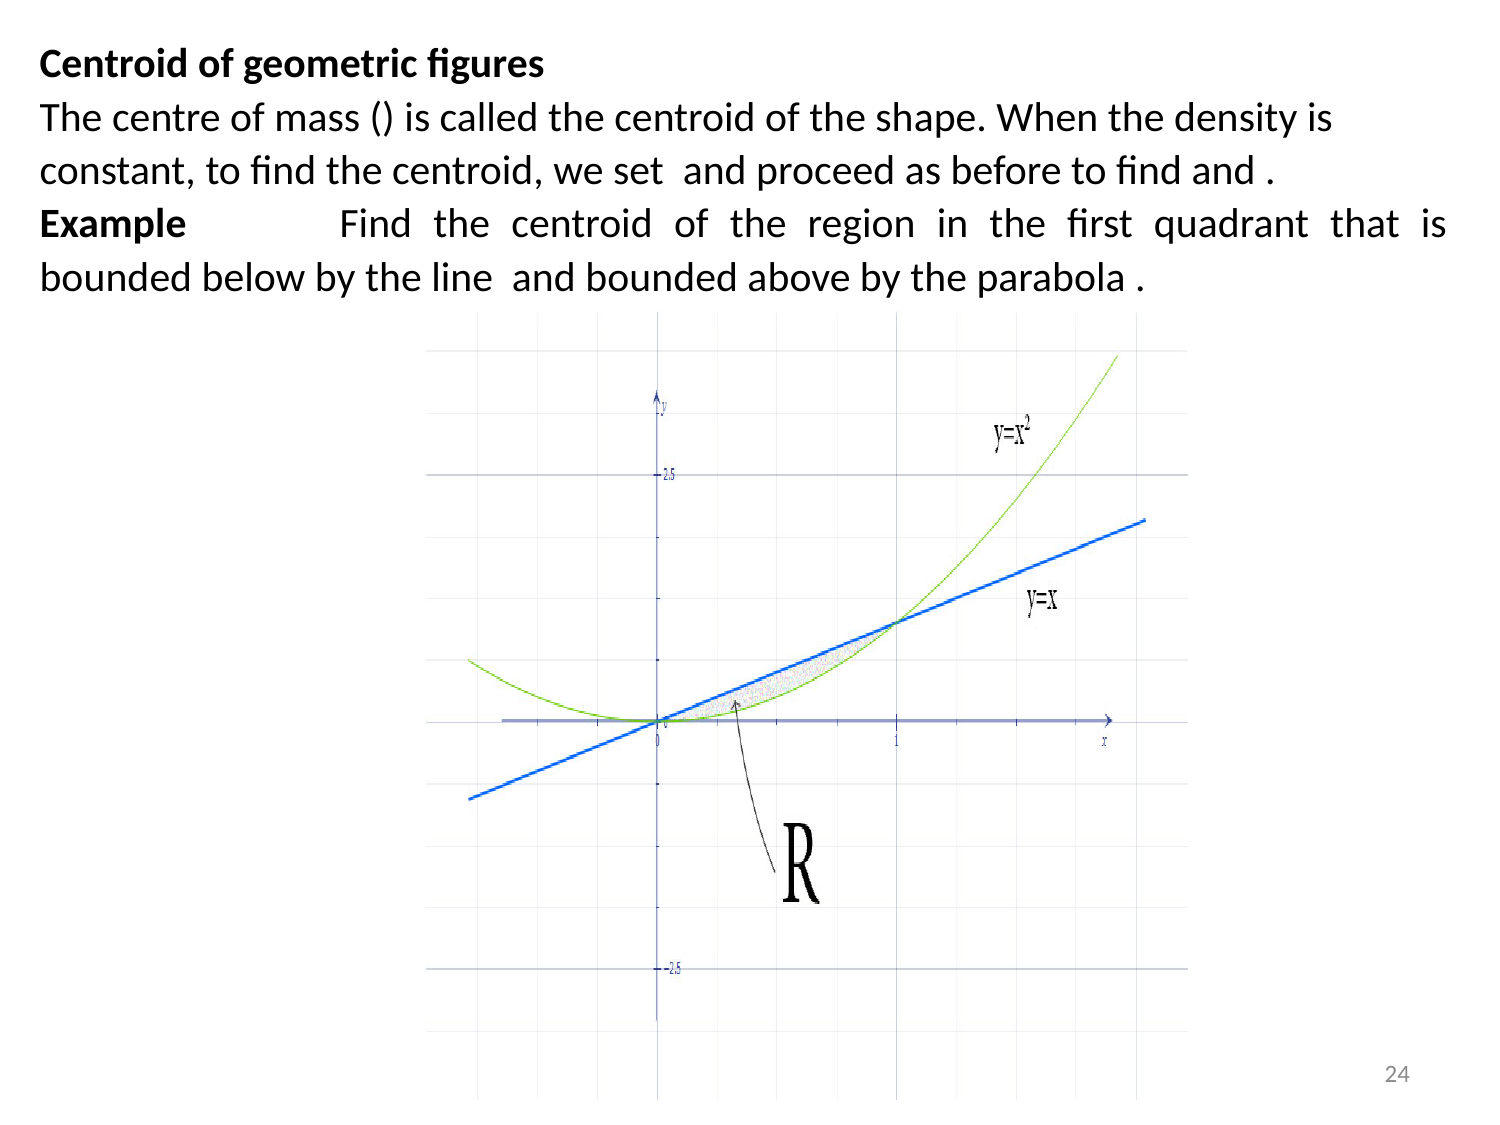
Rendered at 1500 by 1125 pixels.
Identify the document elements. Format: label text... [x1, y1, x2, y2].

slide_number 24 [1191, 1042, 1425, 1103]
picture [424, 310, 1188, 1101]
